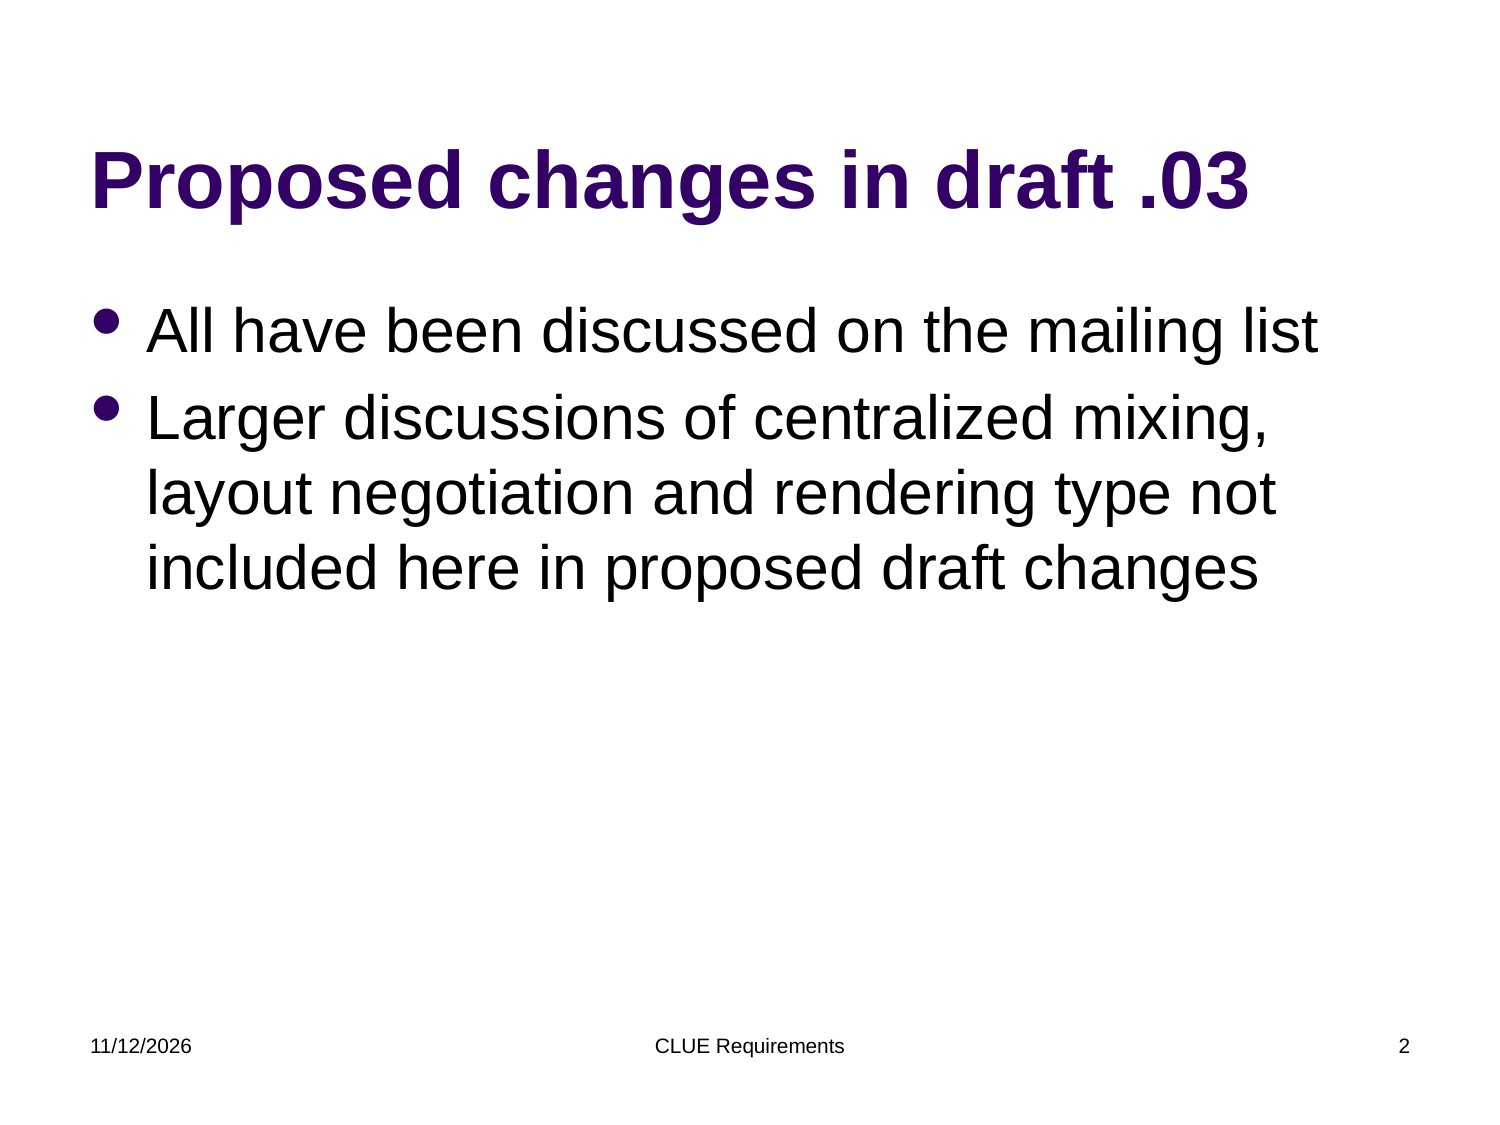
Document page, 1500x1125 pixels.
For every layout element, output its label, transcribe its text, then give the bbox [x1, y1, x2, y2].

list All have been discussed on the mailing list Larger discussions of centralized mixing, layout negotiation and rendering type not included here in proposed draft changes [74, 281, 1426, 1006]
slide_number 2 [1074, 1024, 1426, 1101]
footer CLUE Requirements [512, 1024, 988, 1101]
title Proposed changes in draft .03 [74, 19, 1426, 233]
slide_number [74, 1024, 426, 1101]
